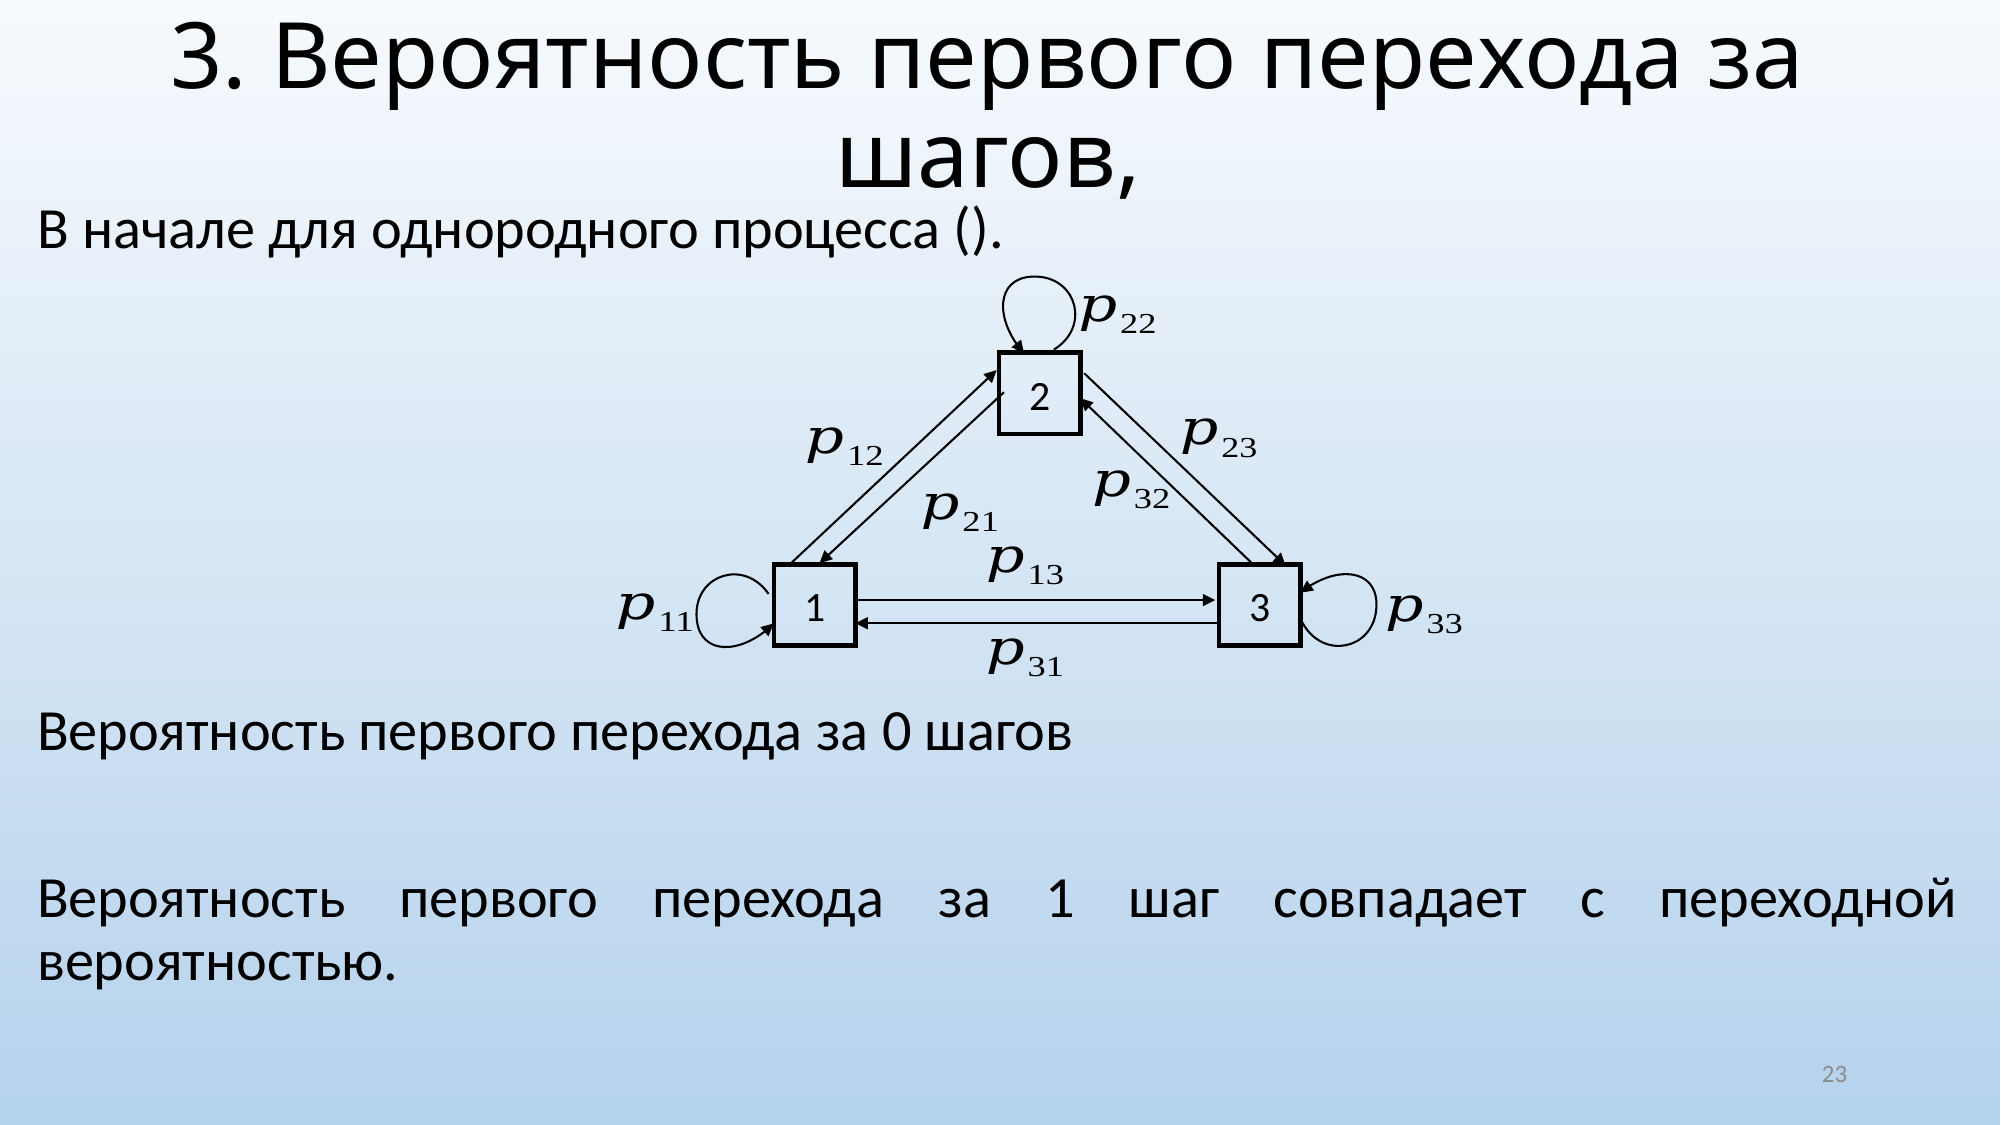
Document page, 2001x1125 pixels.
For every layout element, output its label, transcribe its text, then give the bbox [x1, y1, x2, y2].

slide_number 23 [1412, 1042, 1863, 1103]
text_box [615, 276, 1464, 683]
